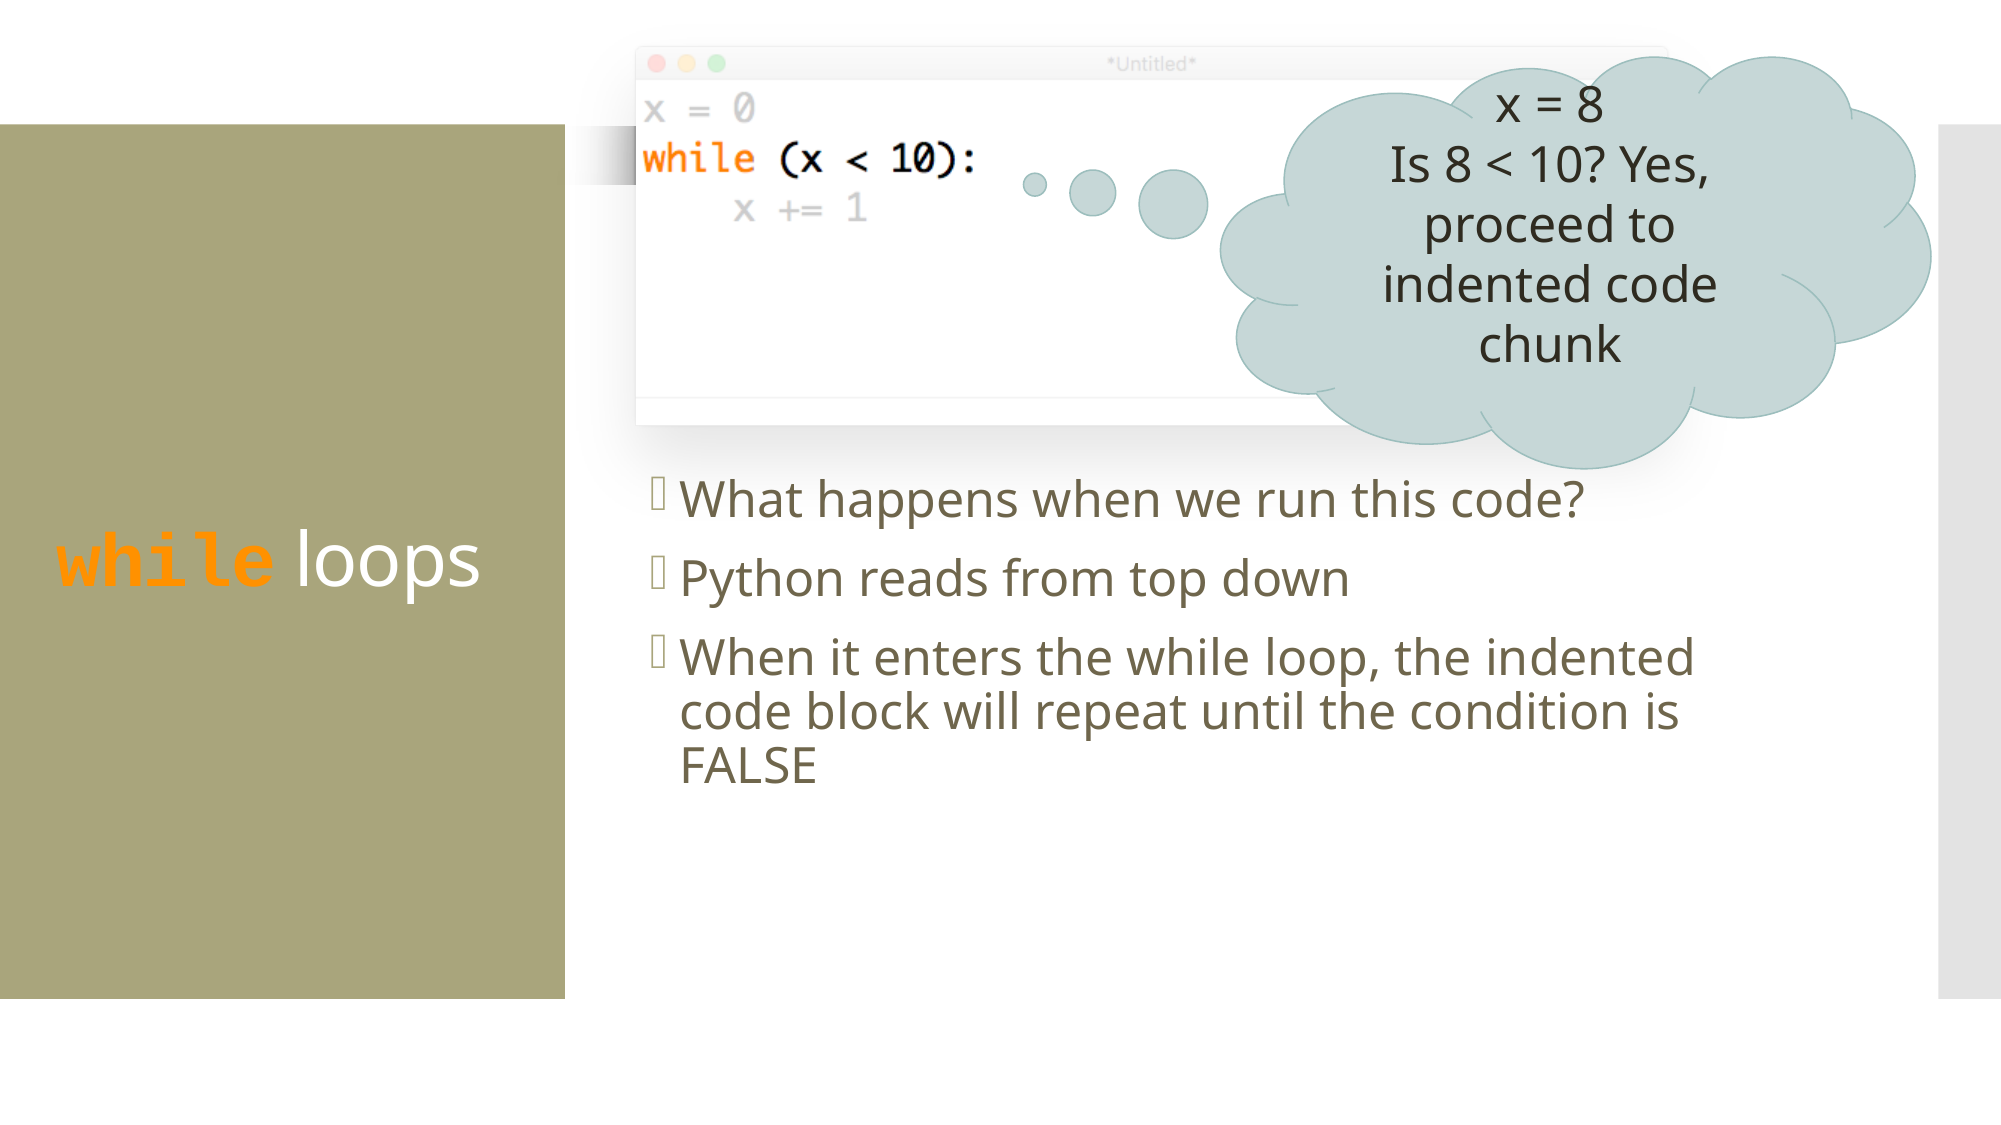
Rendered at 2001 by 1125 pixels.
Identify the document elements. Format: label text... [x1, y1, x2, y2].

title while loops [41, 184, 525, 940]
list What happens when we run this code? Python reads from top down When it enters the while loop, the indented code block will repeat until the condition is FALSE [634, 467, 1835, 982]
picture [551, 0, 1753, 546]
text_box x = 8 Is 8 < 10? Yes, proceed to indented code chunk [1753, 56, 1932, 418]
